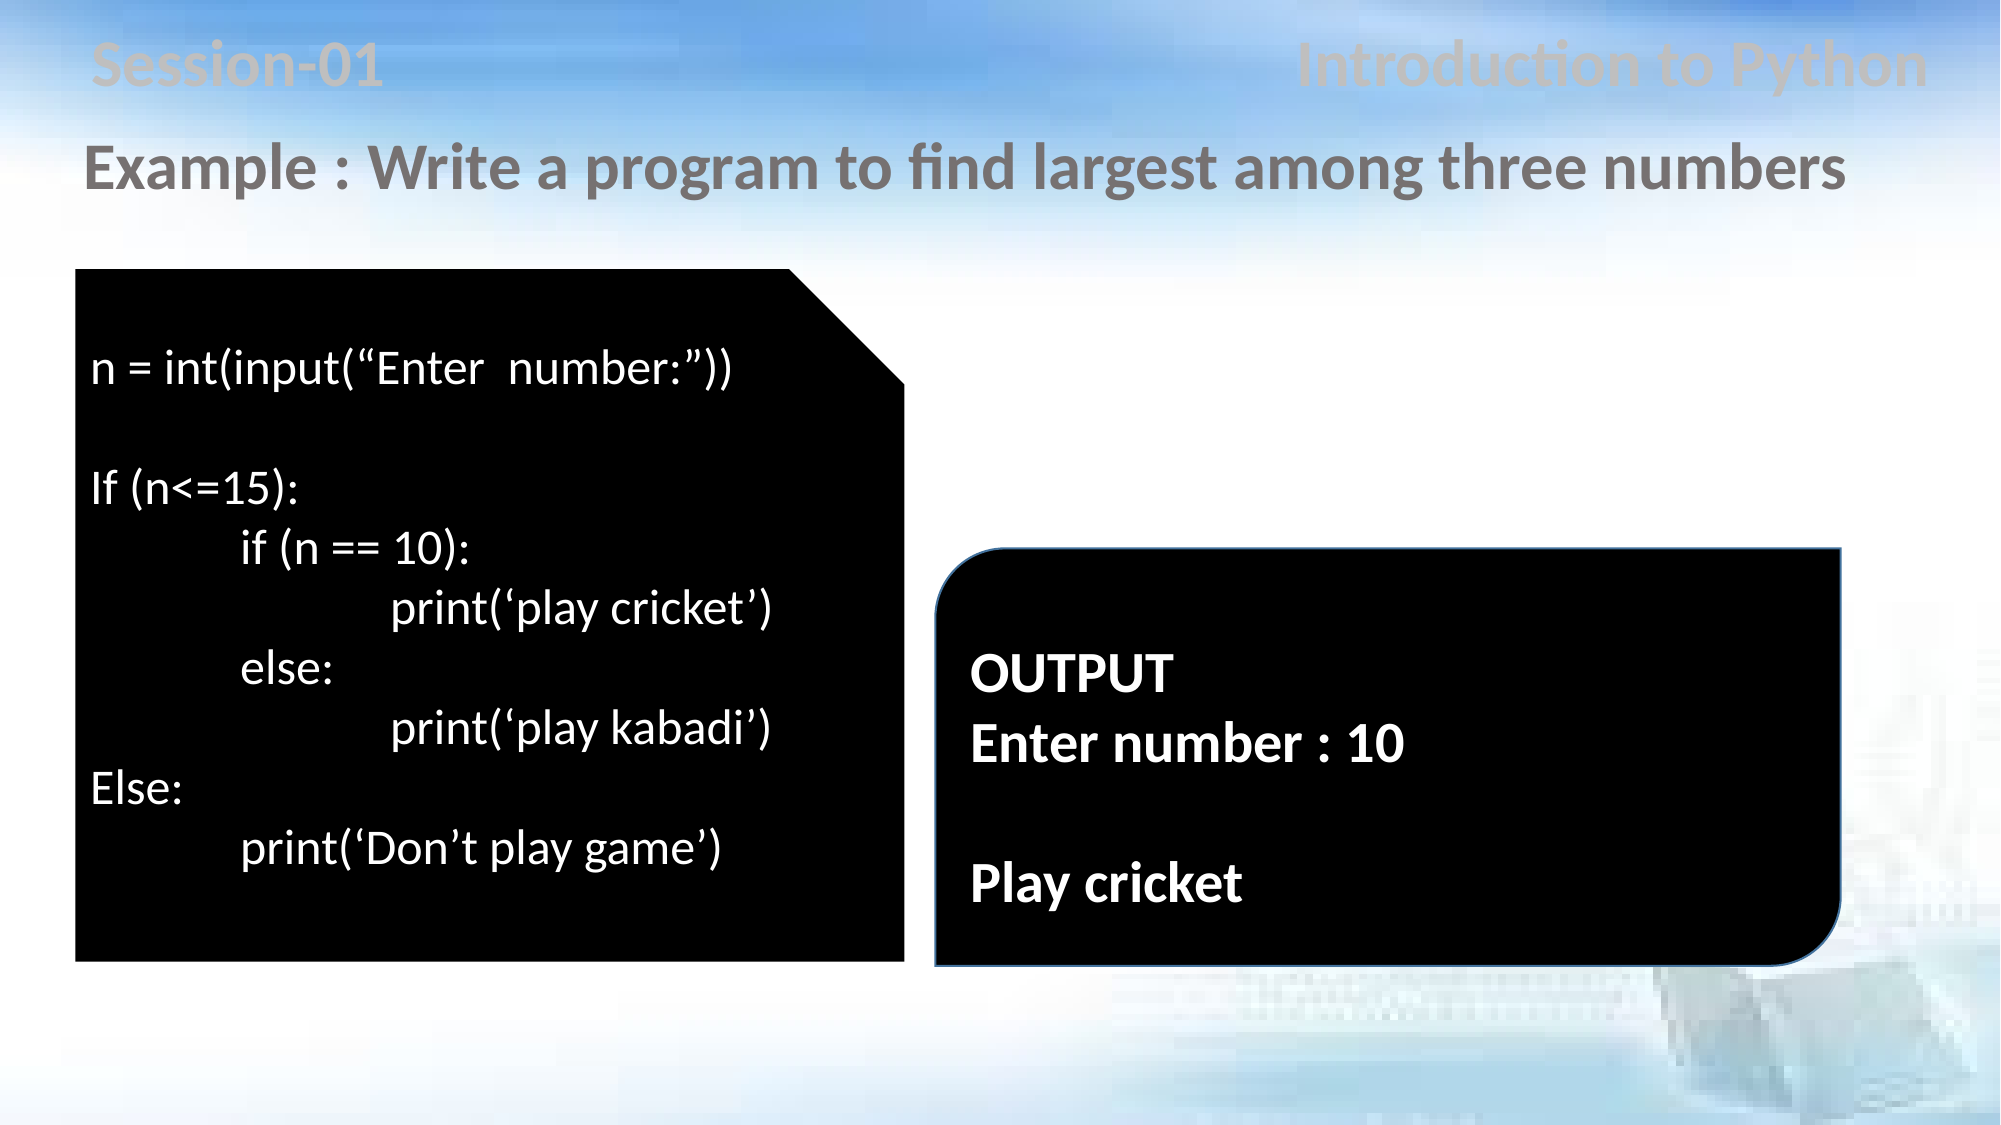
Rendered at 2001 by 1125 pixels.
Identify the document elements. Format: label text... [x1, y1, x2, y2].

text_box Introduction to Python [1282, 12, 1945, 108]
text_box OUTPUT Enter number : 10 Play cricket [934, 547, 1842, 967]
text_box Example : Write a program to find largest among three numbers [68, 115, 1864, 300]
text_box n = int(input(“Enter number:”)) If (n<=15): if (n == 10): print(‘play cricket’) else: print(‘play kabadi’) Else: print(‘Don’t play game’) [75, 269, 905, 962]
text_box Session-01 [76, 12, 401, 108]
